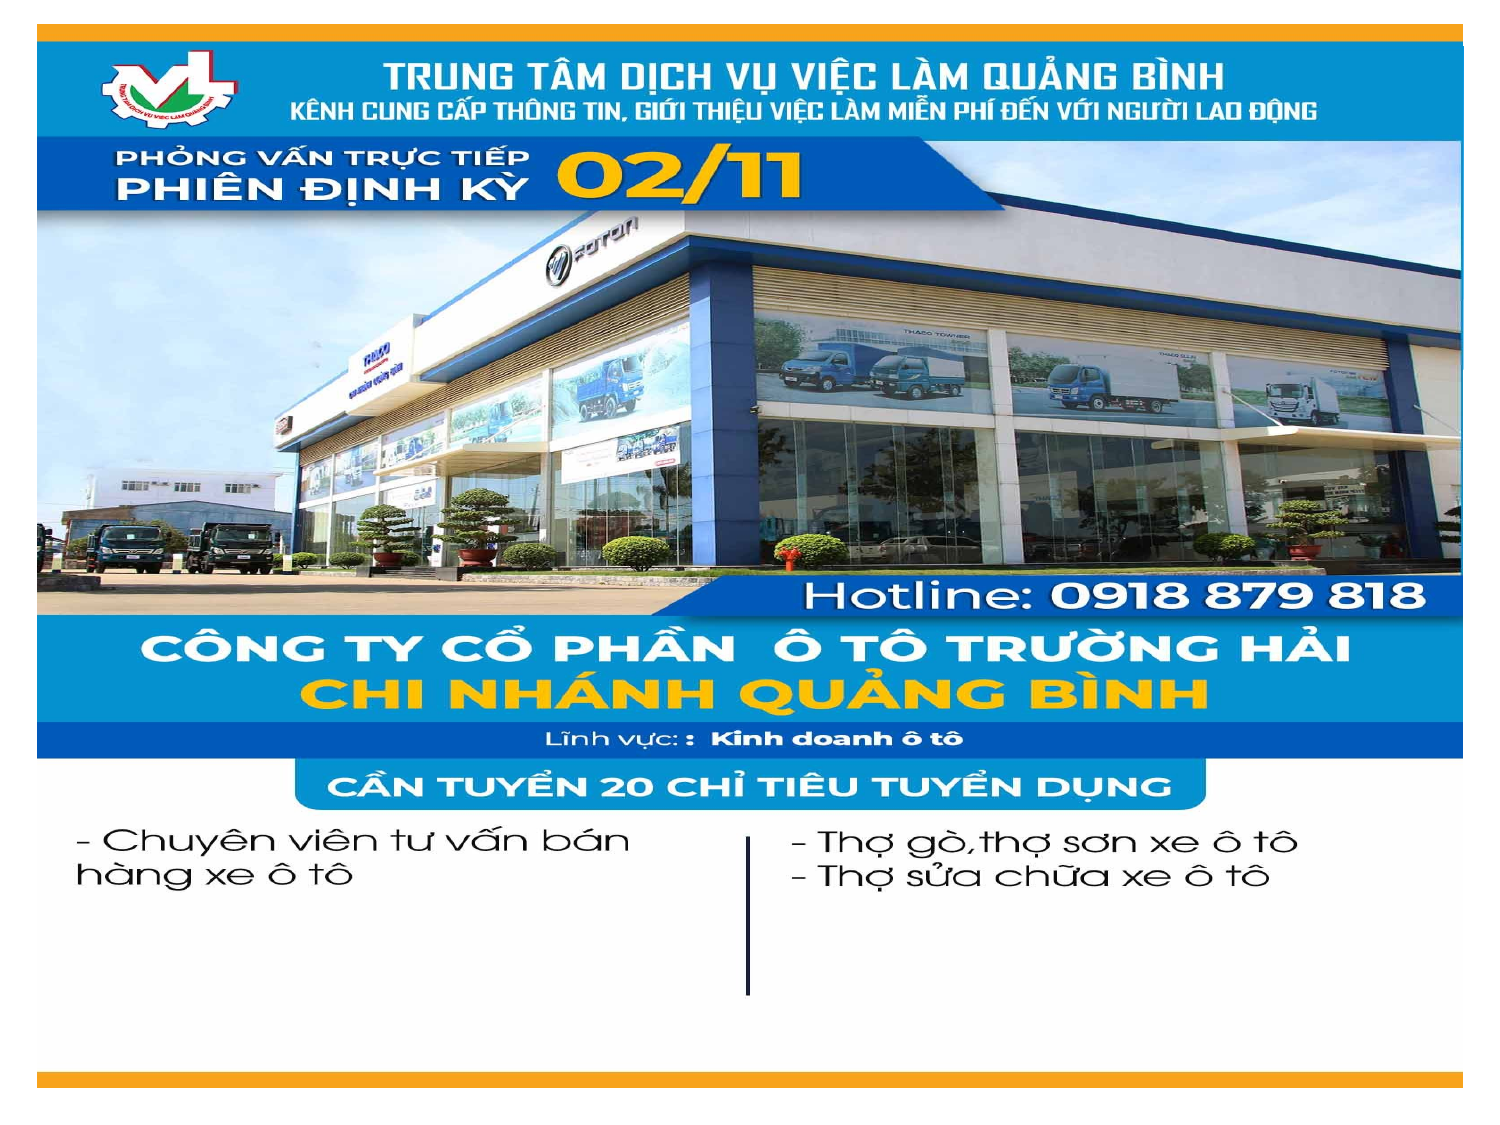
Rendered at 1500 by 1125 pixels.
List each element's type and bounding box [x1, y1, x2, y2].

list [37, 24, 1463, 1088]
